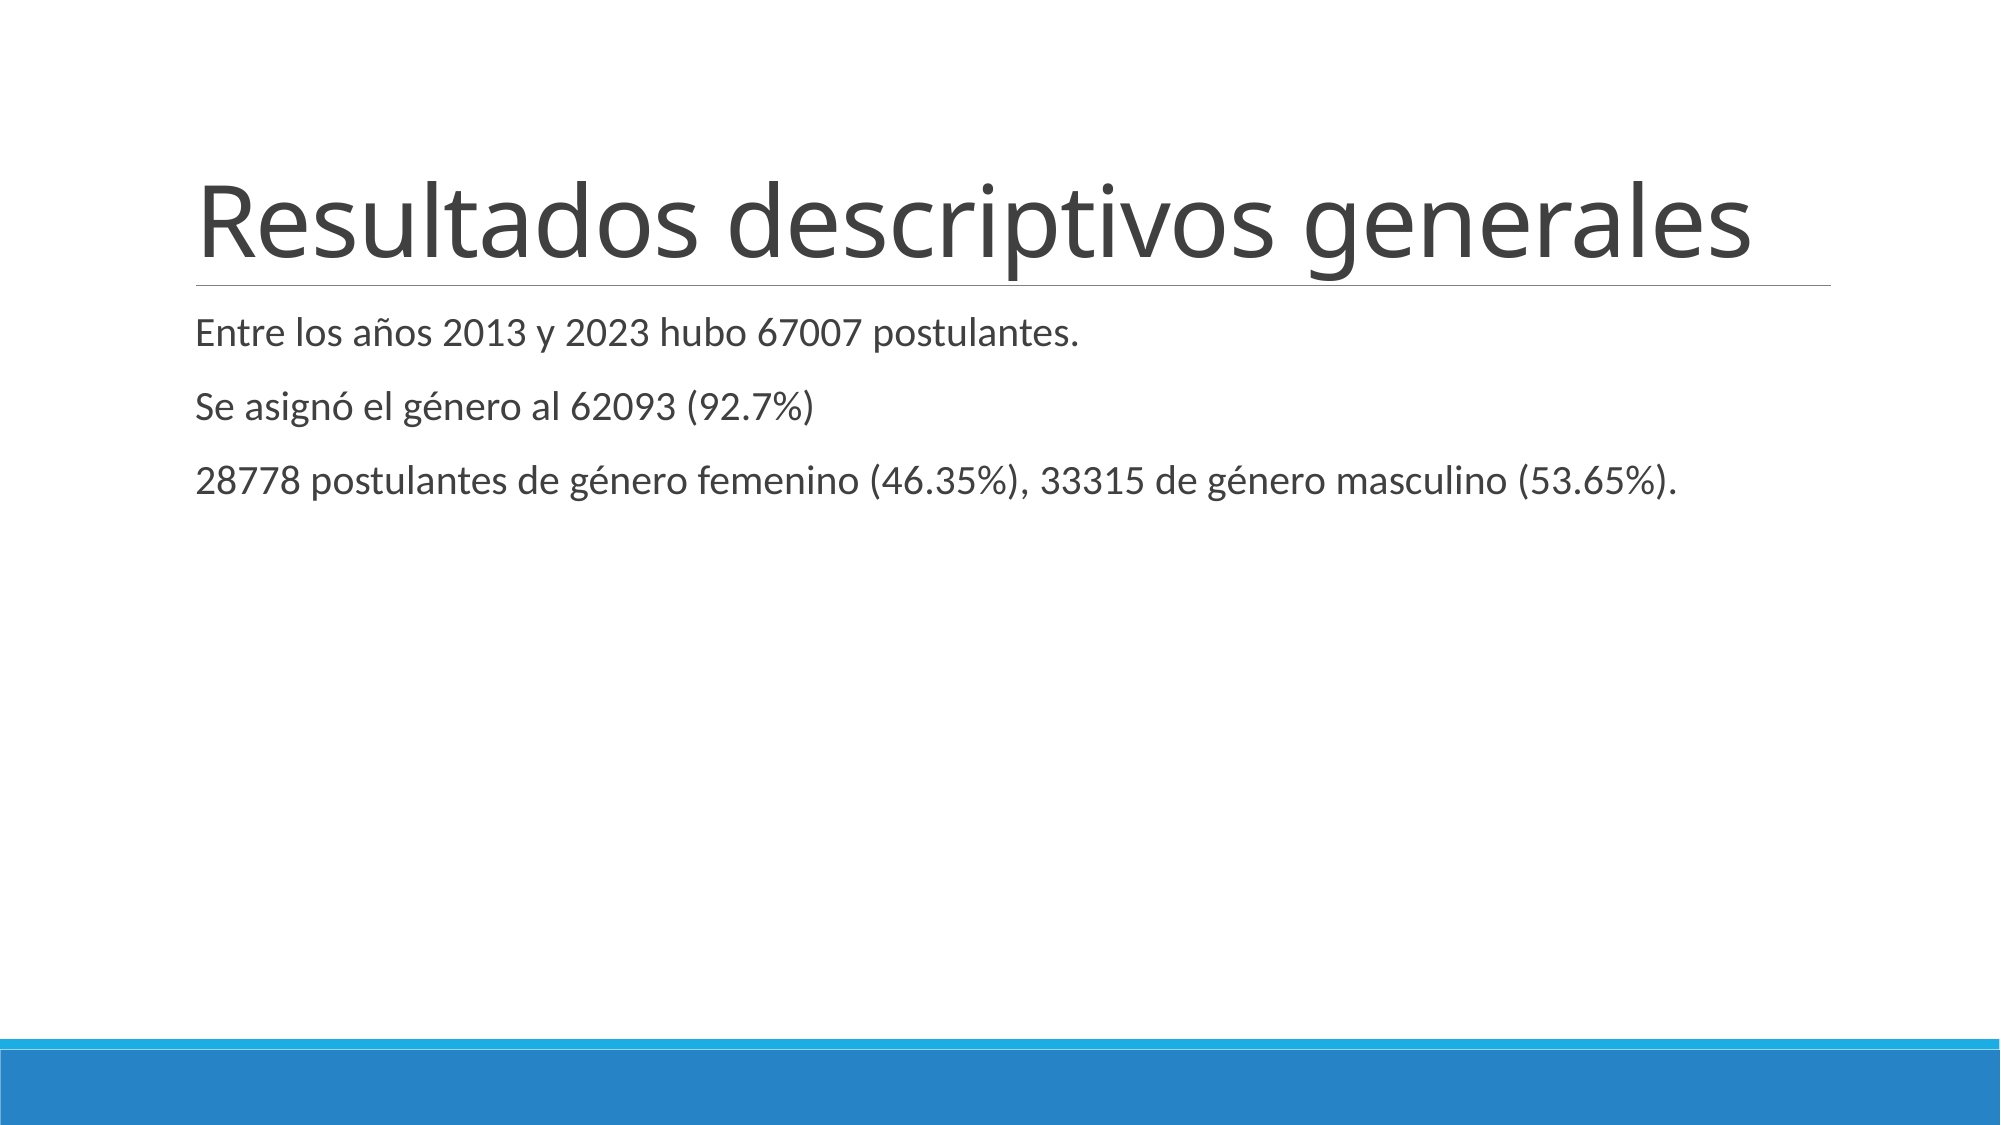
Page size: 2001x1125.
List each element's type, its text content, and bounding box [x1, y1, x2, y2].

title Resultados descriptivos generales [180, 47, 1830, 285]
list Entre los años 2013 y 2023 hubo 67007 postulantes. Se asignó el género al 62093 (92.7%) 28778 postulantes de género femenino (46.35%), 33315 de género masculino (53.65%). [180, 302, 1830, 963]
